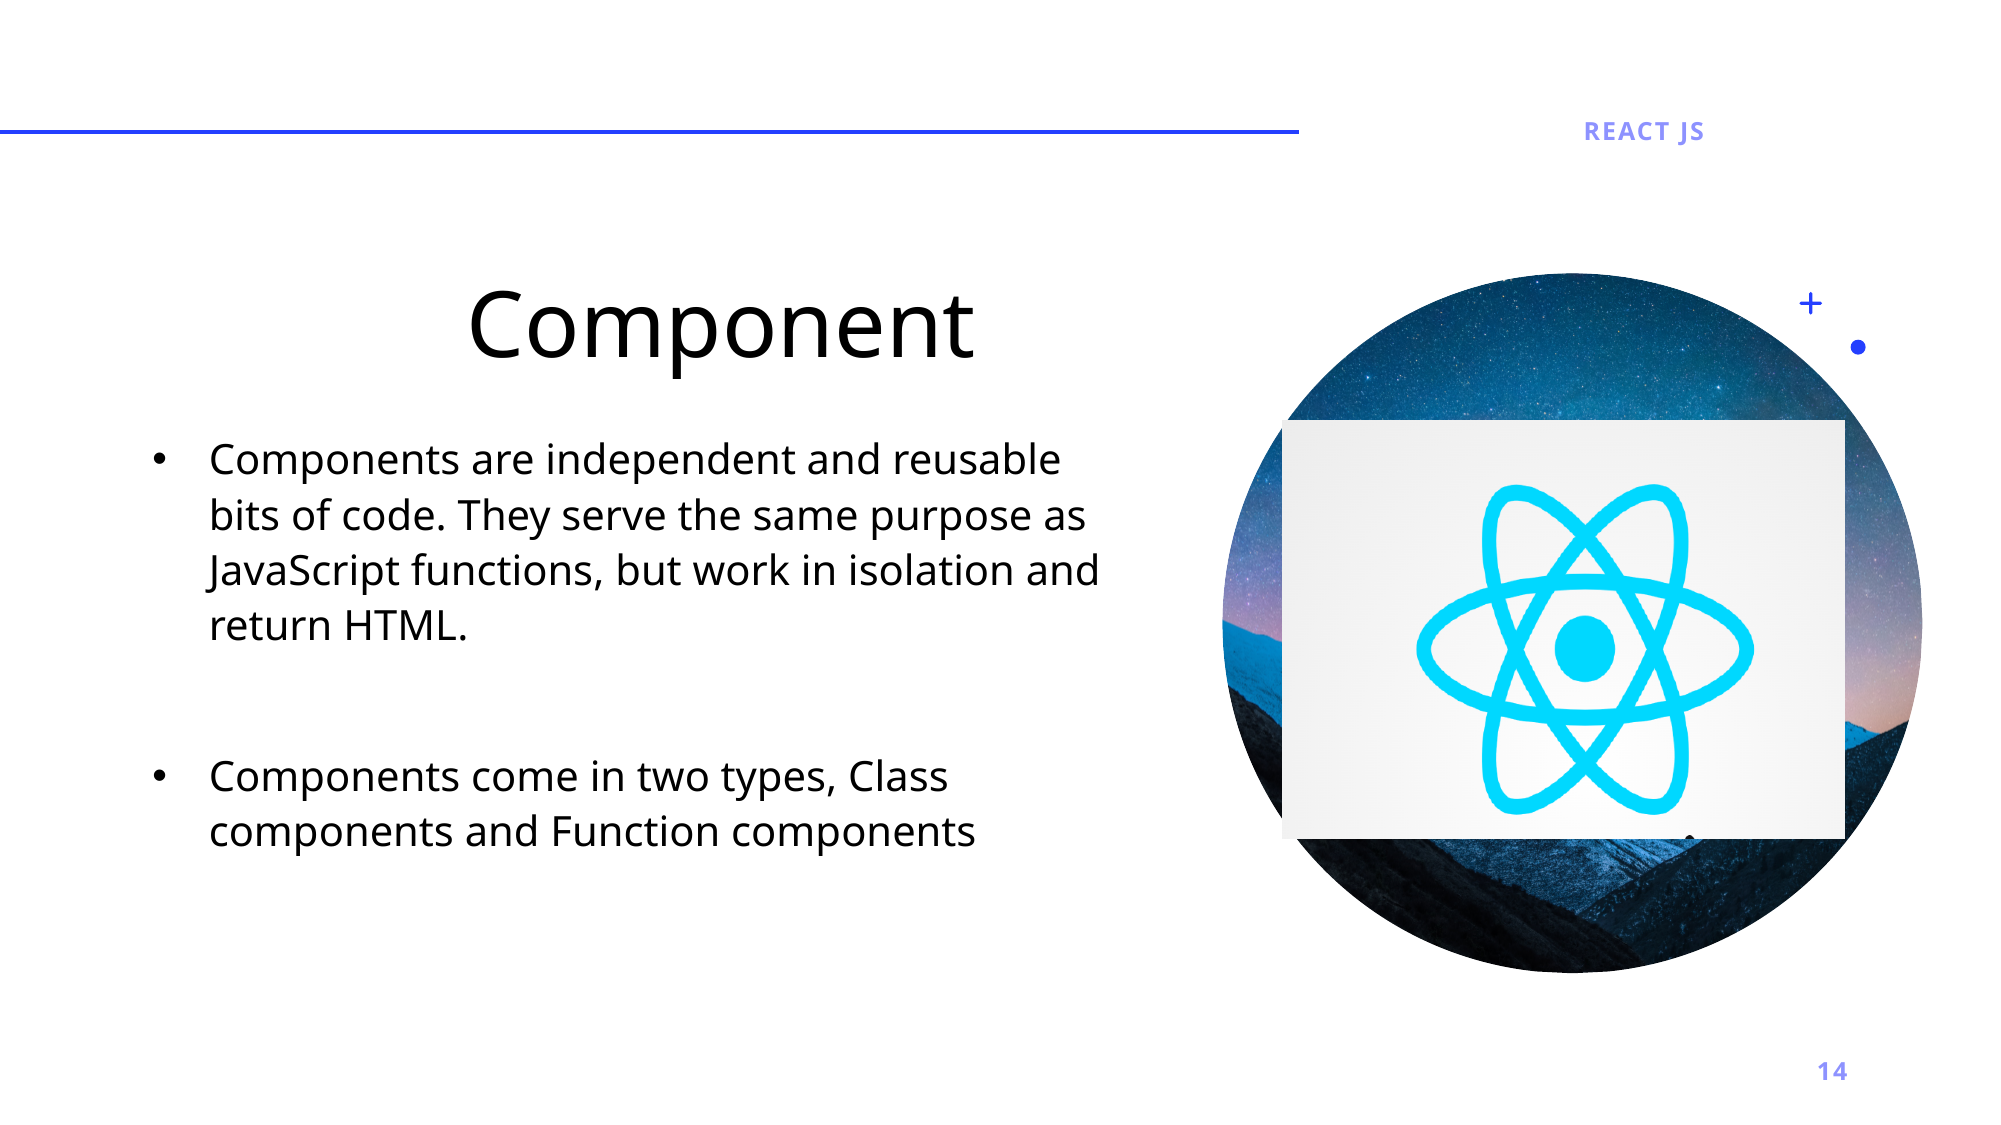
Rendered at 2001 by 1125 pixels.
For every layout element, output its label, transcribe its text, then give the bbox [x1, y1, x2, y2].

footer React JS [1306, 101, 1982, 162]
picture [1222, 273, 1923, 974]
title Component [56, 148, 1260, 385]
slide_number 14 [1412, 1042, 1863, 1103]
list Components are independent and reusable bits of code. They serve the same purpose as JavaScript functions, but work in isolation and return HTML. Components come in two types, Class components and Function components [137, 420, 1153, 1043]
